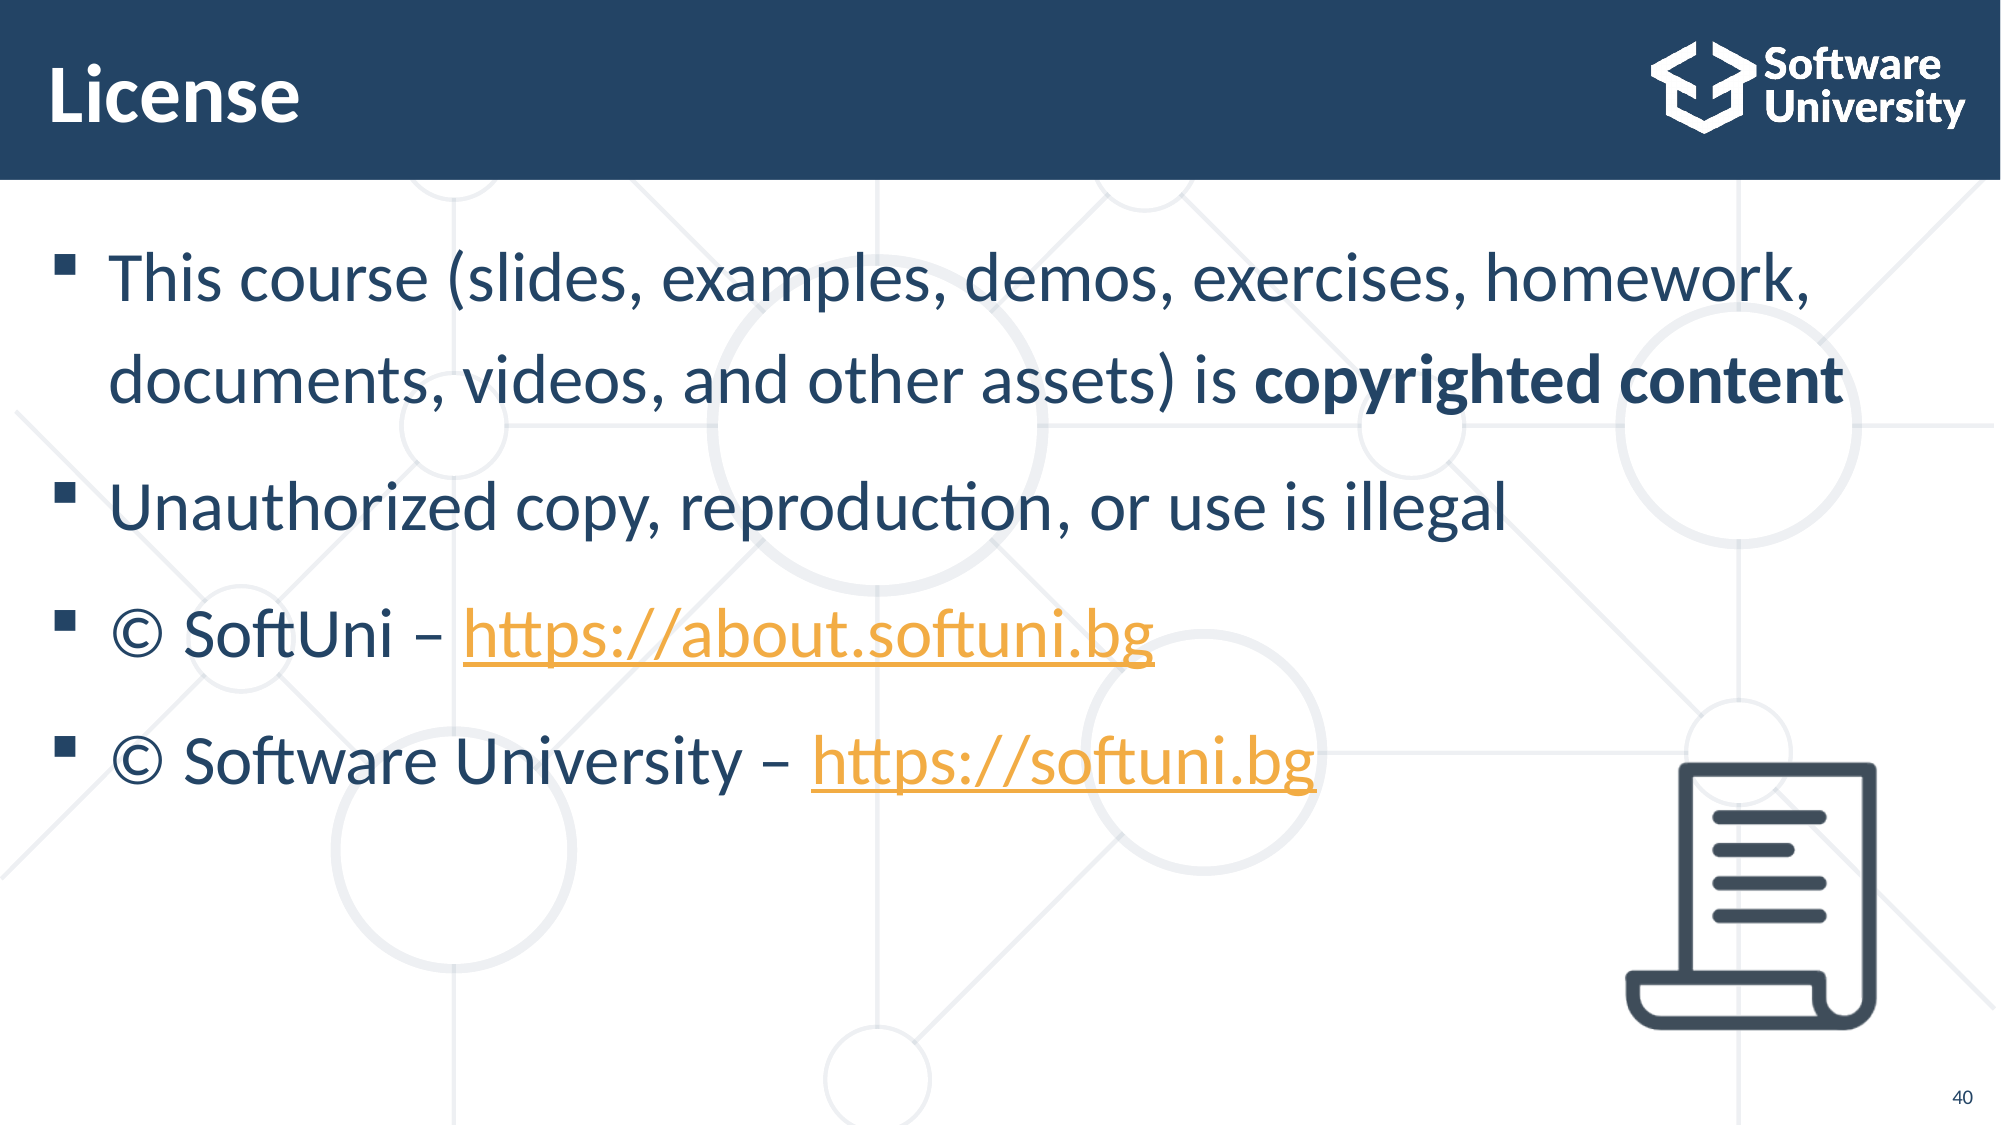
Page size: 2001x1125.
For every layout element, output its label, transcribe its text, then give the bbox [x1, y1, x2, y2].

picture [1651, 41, 1966, 134]
picture [1598, 728, 1916, 1065]
title License [31, 16, 1625, 162]
list This course (slides, examples, demos, exercises, homework, documents, videos, and other assets) is copyrighted content Unauthorized copy, reproduction, or use is illegal © SoftUni – https://about.softuni.bg © Software University – https://softuni.bg [31, 208, 1970, 1104]
slide_number 40 [1927, 1067, 1989, 1117]
